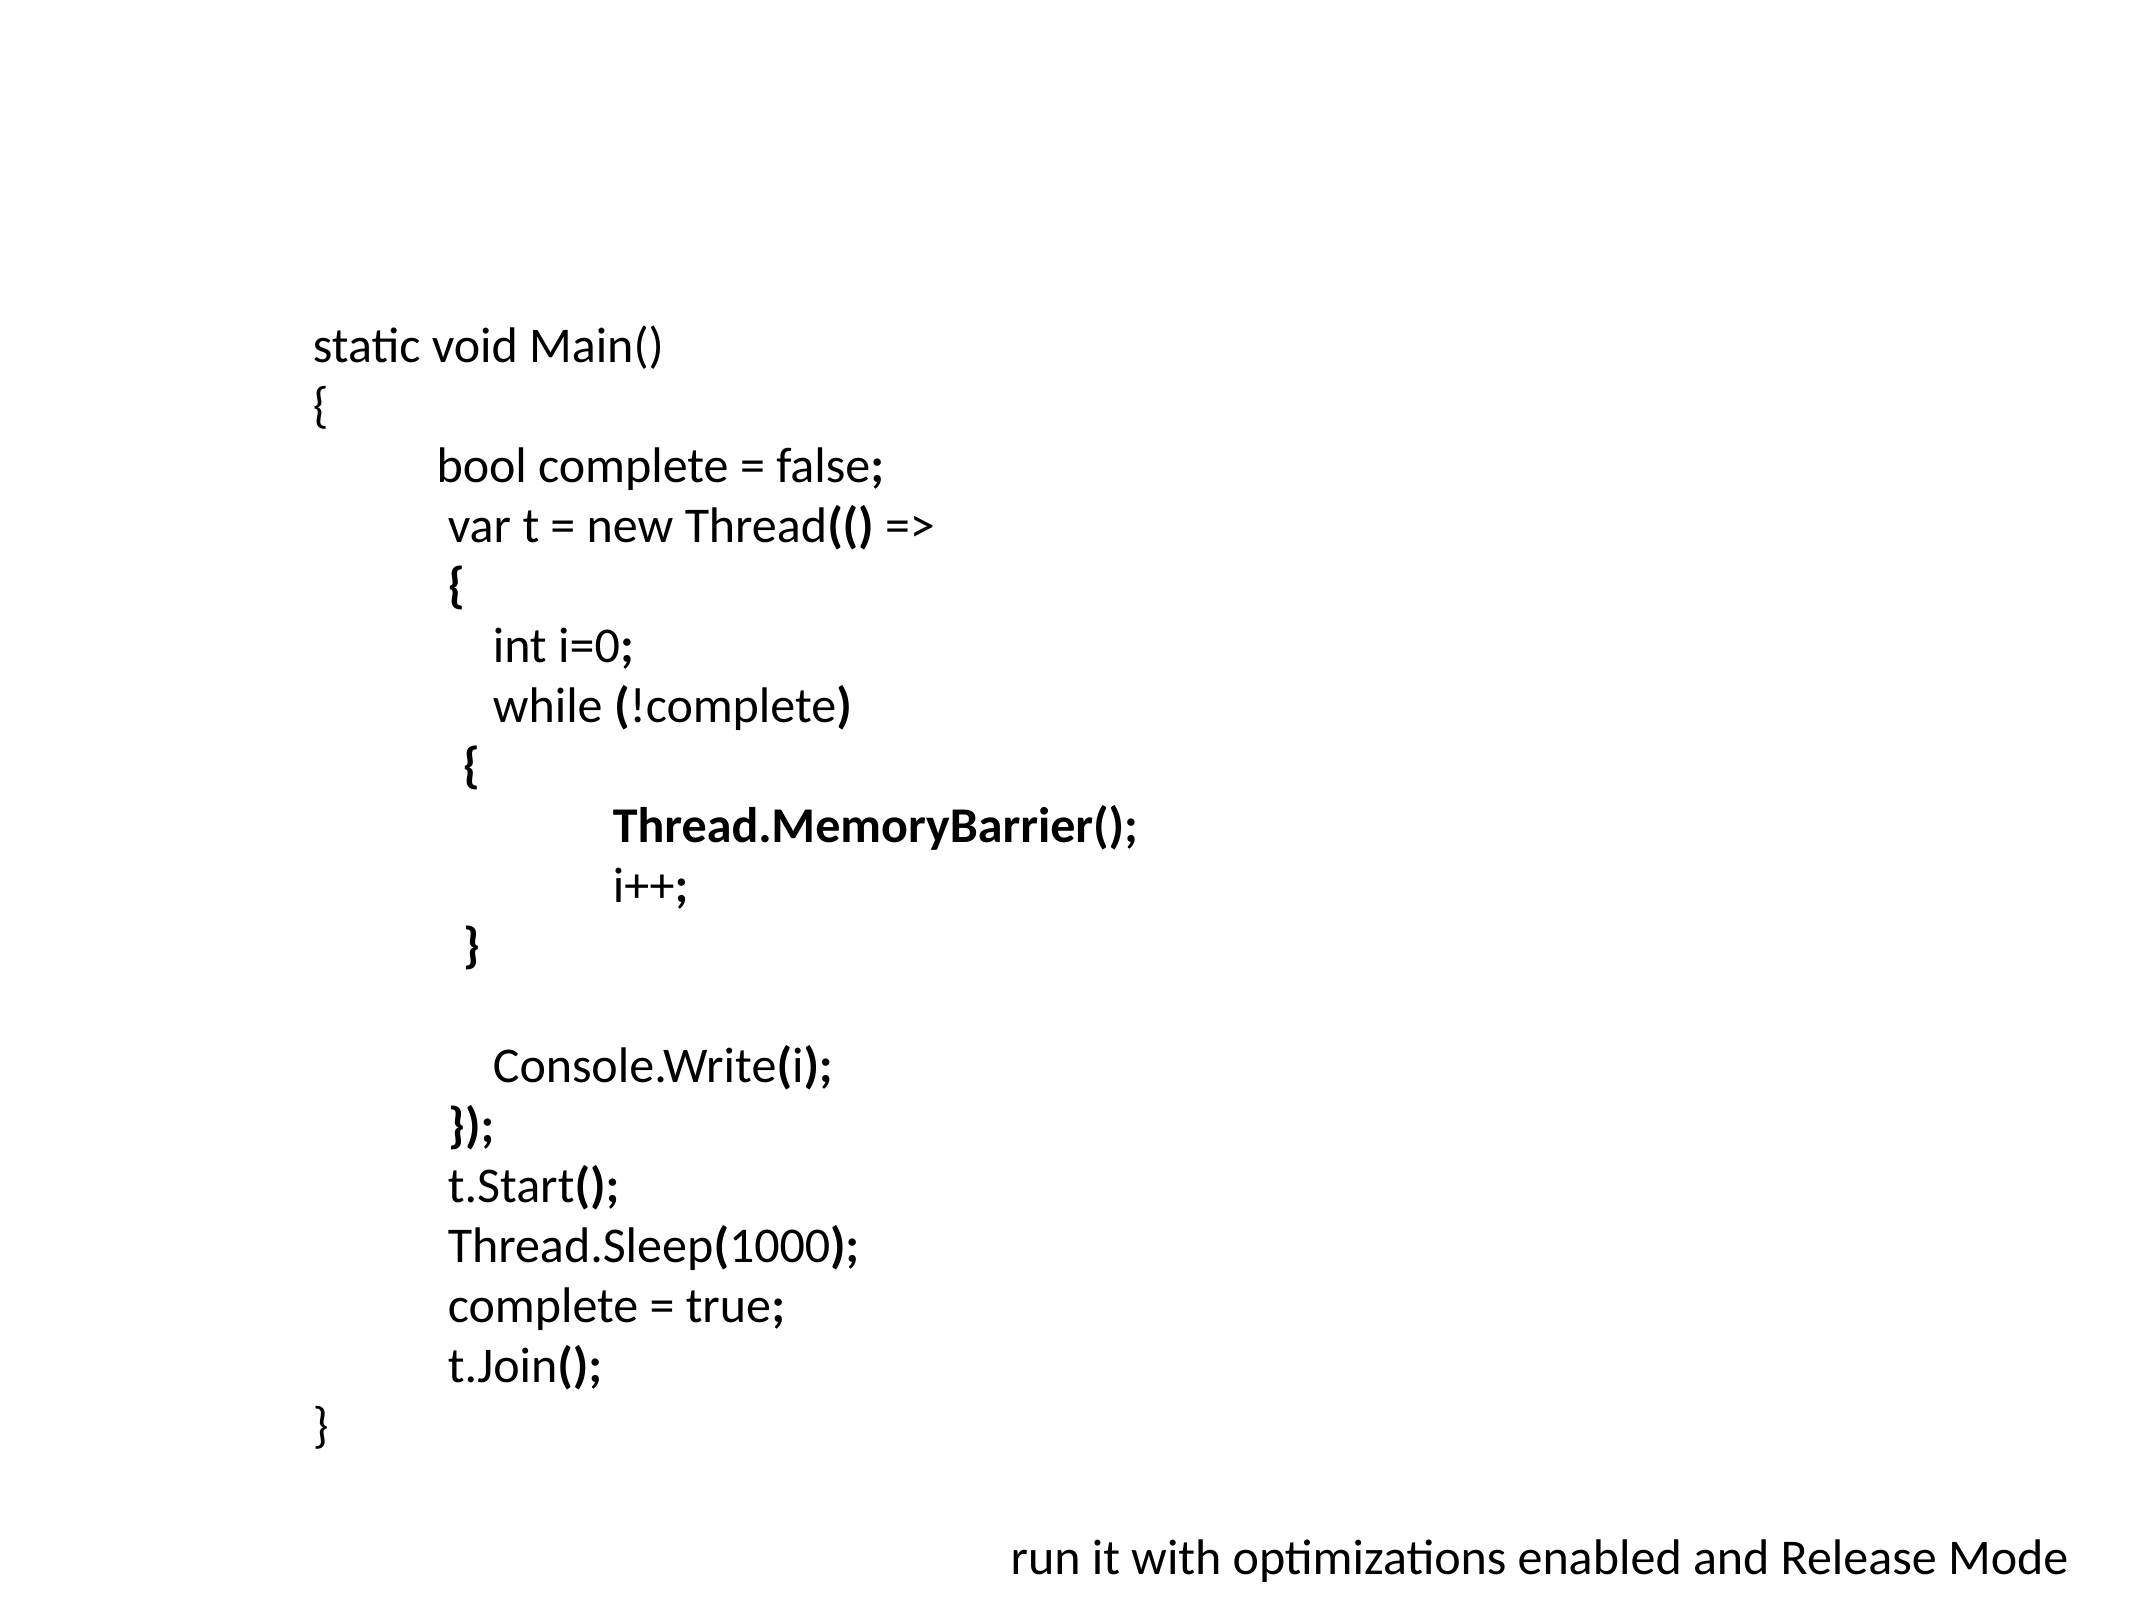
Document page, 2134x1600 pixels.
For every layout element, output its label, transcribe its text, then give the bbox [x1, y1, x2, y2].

text_box run it with optimizations enabled and Release Mode [1000, 1513, 2080, 1596]
text_box static void Main() { bool complete = false; var t = new Thread(() => { int i=0; while (!complete) { Thread.MemoryBarrier(); i++; } Console.Write(i); }); t.Start(); Thread.Sleep(1000); complete = true; t.Join(); } [302, 302, 1743, 1464]
